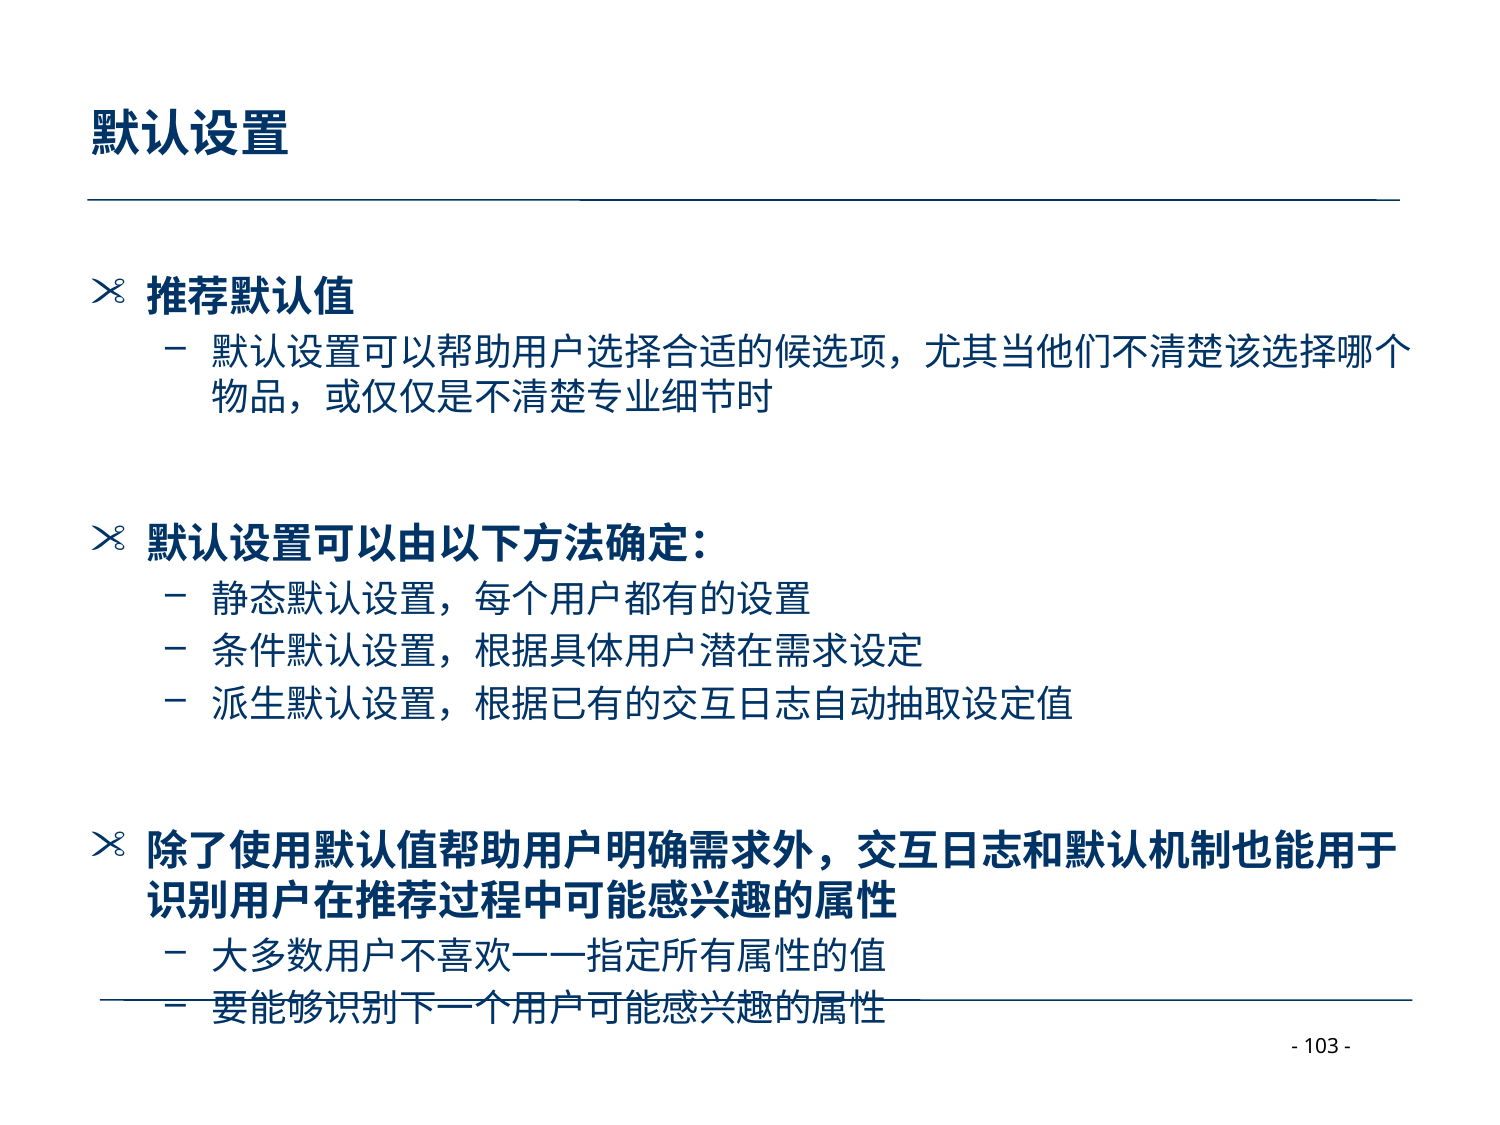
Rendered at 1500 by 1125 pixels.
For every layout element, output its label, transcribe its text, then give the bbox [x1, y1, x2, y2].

list 推荐默认值 默认设置可以帮助用户选择合适的候选项，尤其当他们不清楚该选择哪个物品，或仅仅是不清楚专业细节时 默认设置可以由以下方法确定： 静态默认设置，每个用户都有的设置 条件默认设置，根据具体用户潜在需求设定 派生默认设置，根据已有的交互日志自动抽取设定值 除了使用默认值帮助用户明确需求外，交互日志和默认机制也能用于识别用户在推荐过程中可能感兴趣的属性 大多数用户不喜欢一一指定所有属性的值 要能够识别下一个用户可能感兴趣的属性 [74, 262, 1436, 1006]
title 默认设置 [74, 37, 1426, 226]
